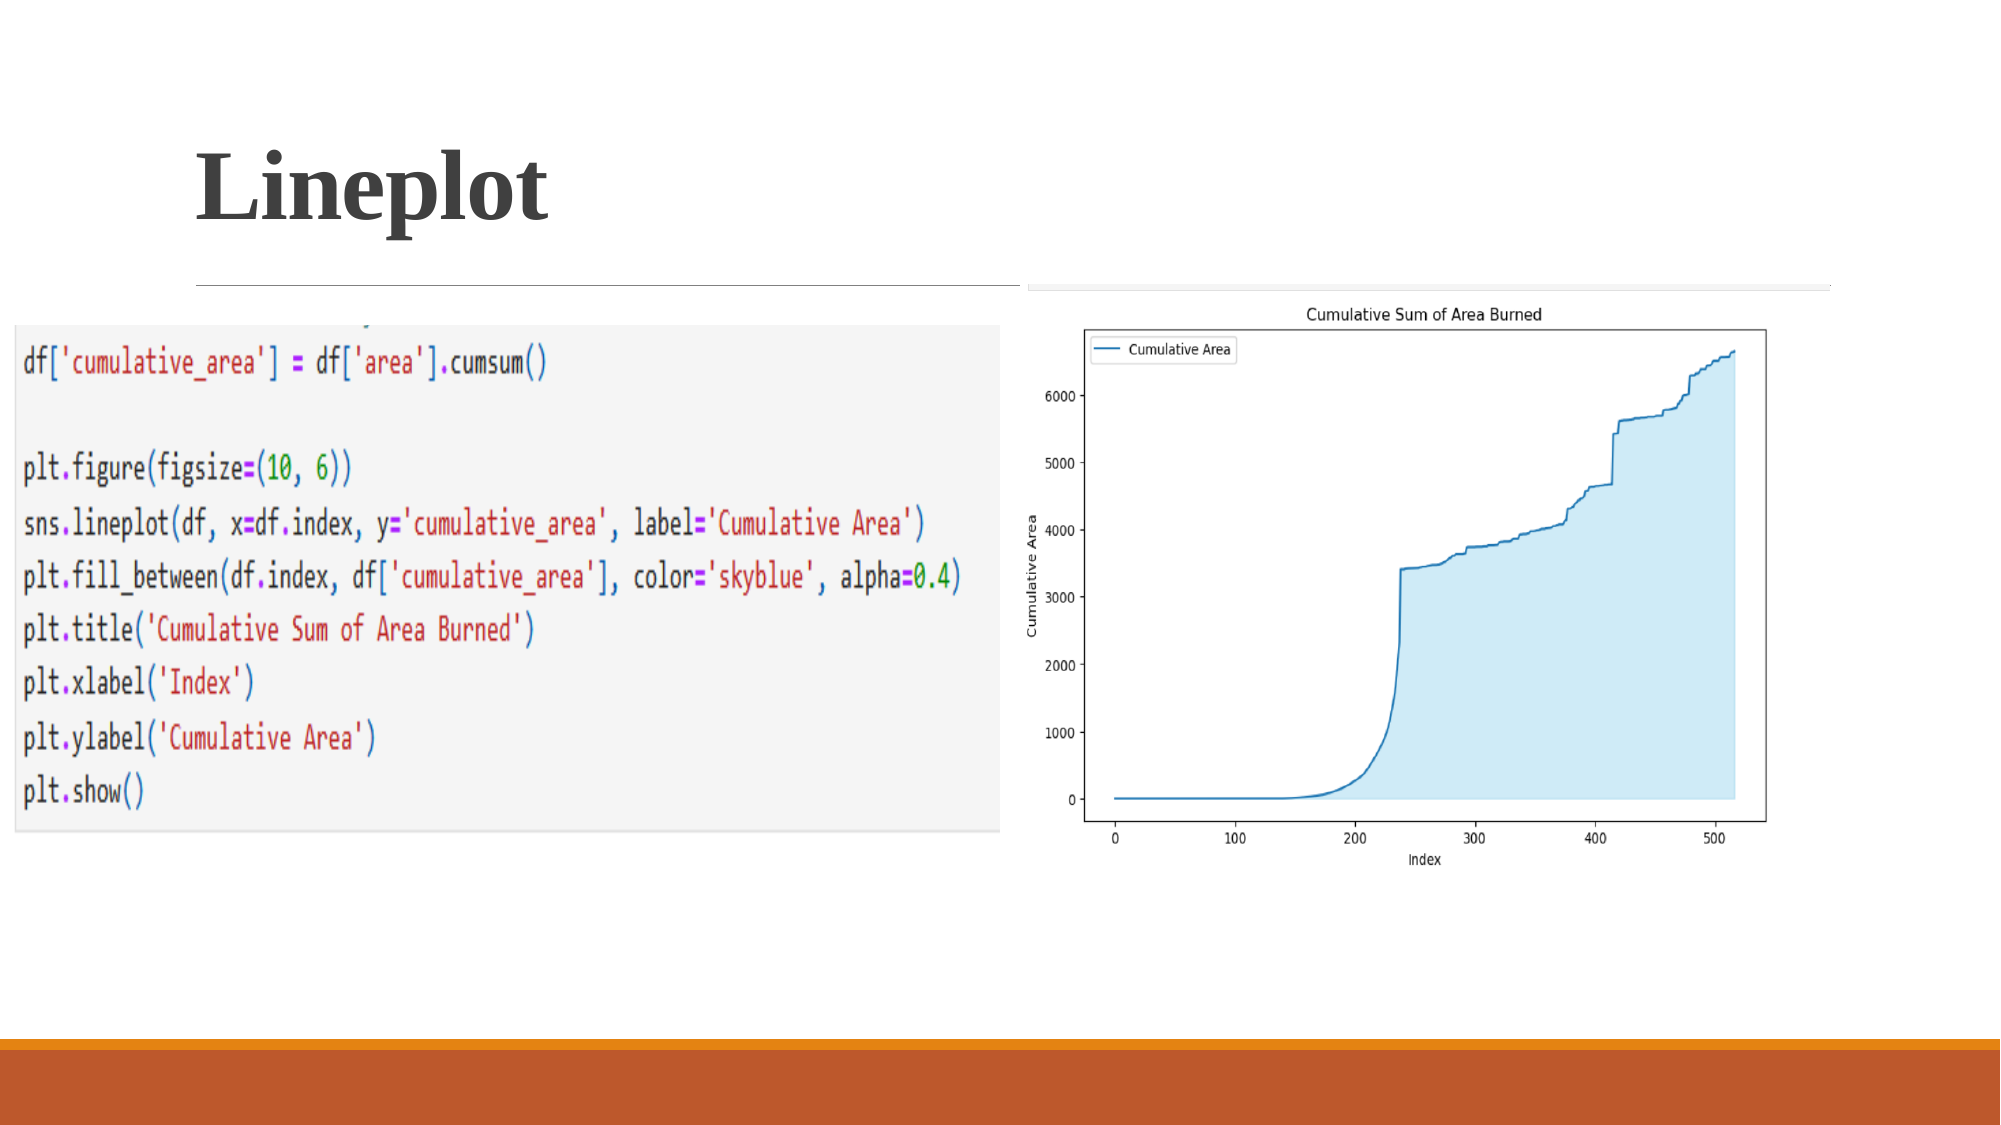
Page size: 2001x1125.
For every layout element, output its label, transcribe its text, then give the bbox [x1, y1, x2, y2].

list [0, 325, 1001, 841]
title Lineplot [180, 47, 1830, 248]
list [1019, 284, 1831, 879]
